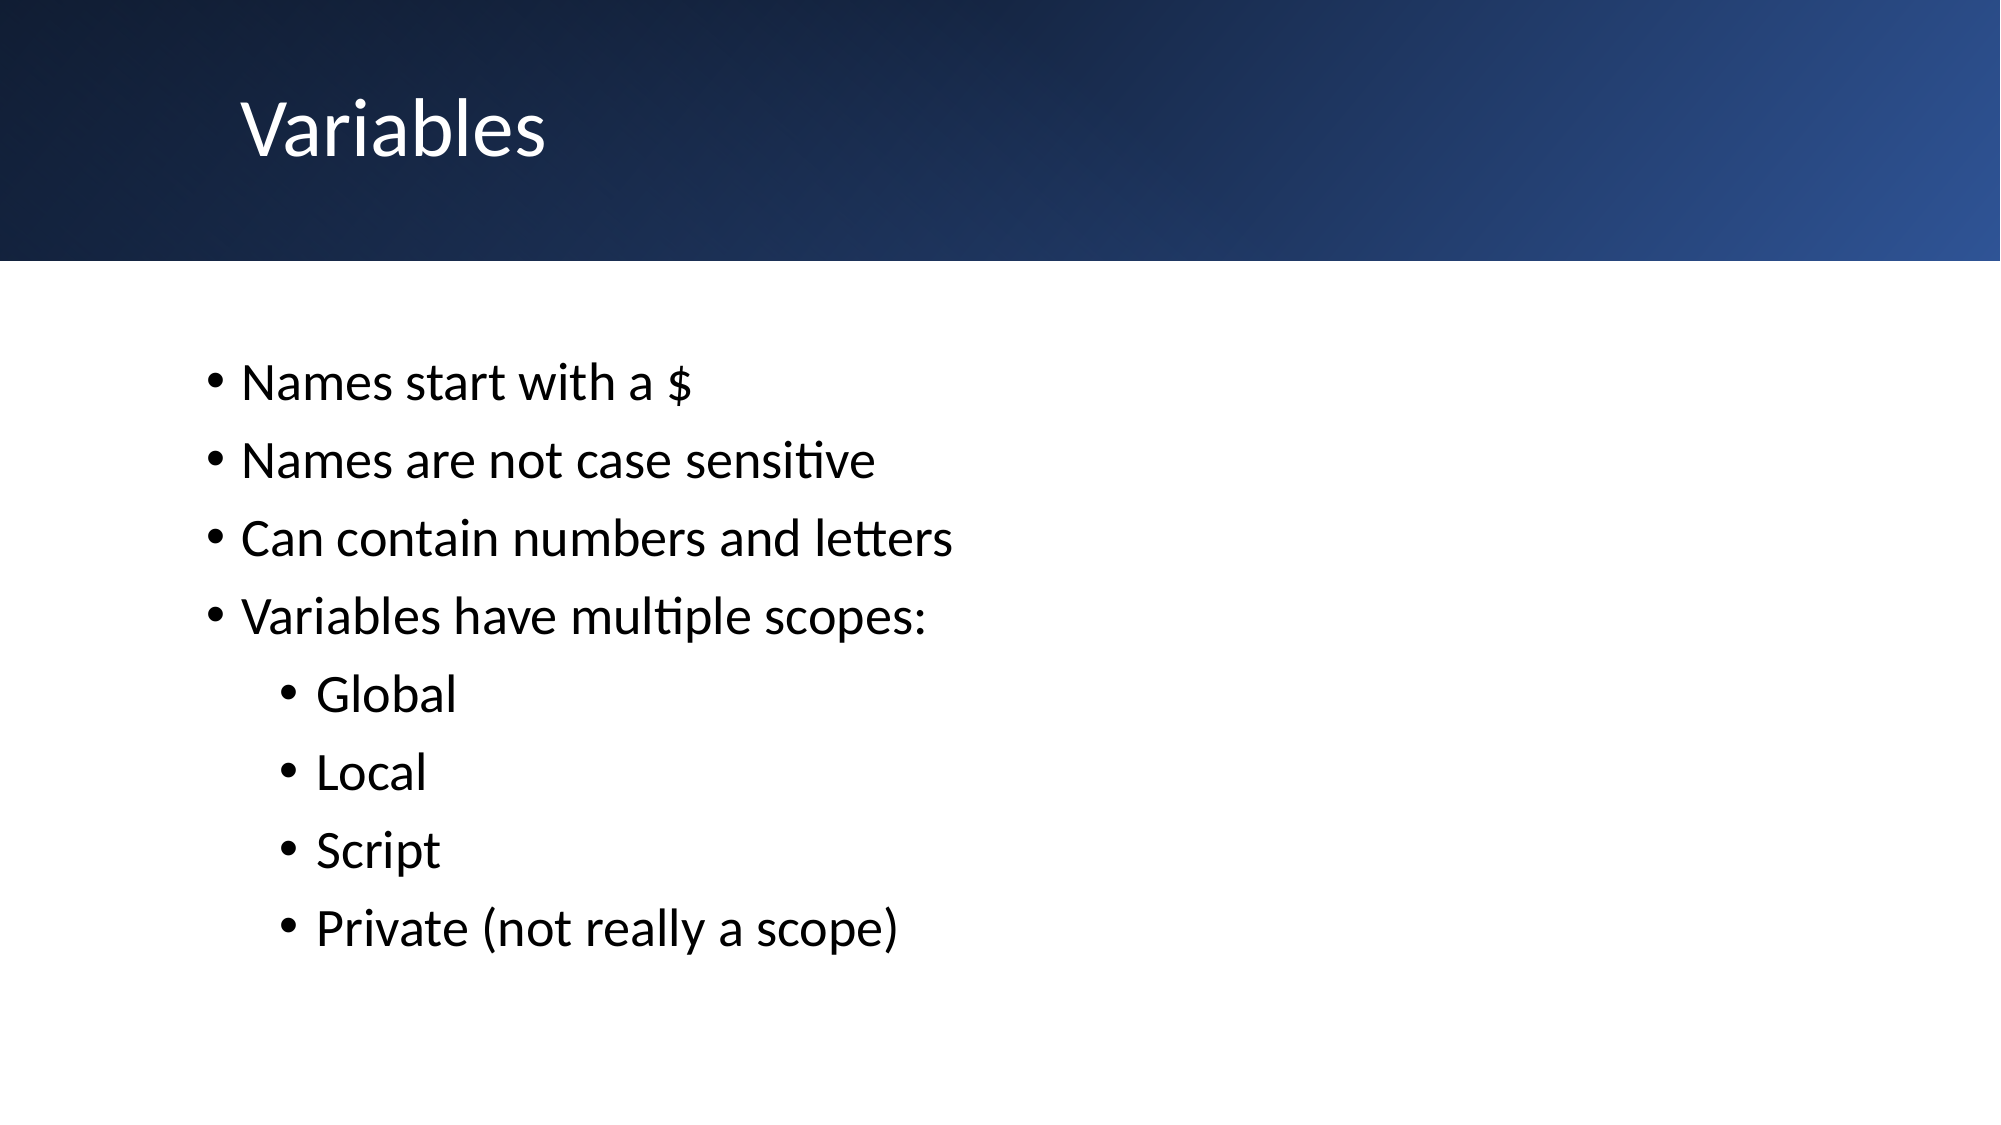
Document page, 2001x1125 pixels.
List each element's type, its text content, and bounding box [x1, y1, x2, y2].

list Names start with a $ Names are not case sensitive Can contain numbers and letters Variables have multiple scopes: Global Local Script Private (not really a scope) [191, 346, 991, 1018]
text_box [0, 0, 1332, 261]
title Variables [225, 57, 1873, 202]
text_box [1332, 0, 2000, 261]
